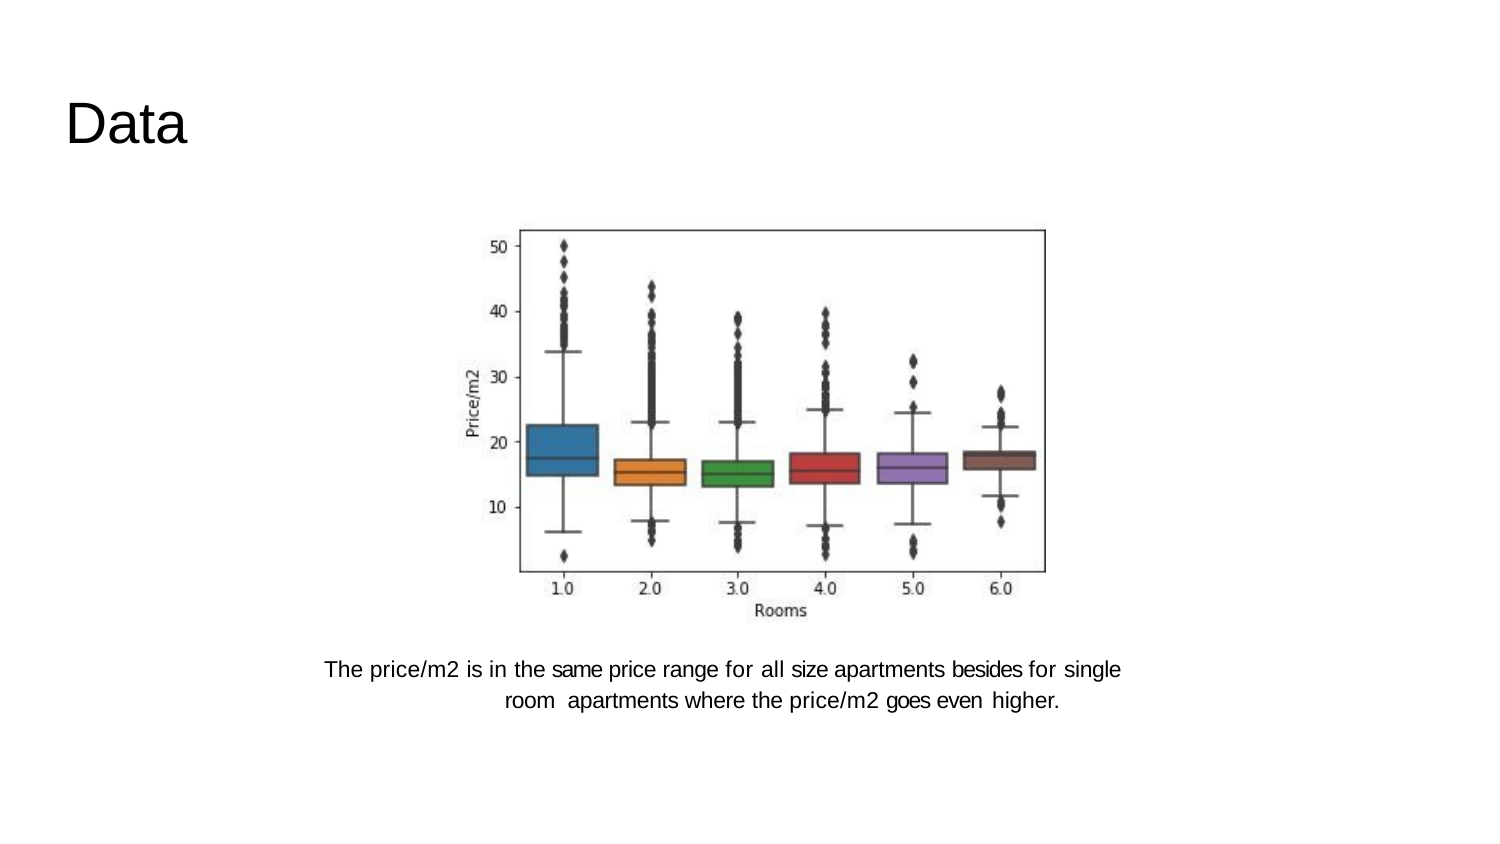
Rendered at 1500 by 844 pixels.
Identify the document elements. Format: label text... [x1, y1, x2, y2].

picture [457, 222, 1046, 624]
title Data [63, 82, 191, 226]
text_box The price/m2 is in the same price range for all size apartments besides for single room apartments where the price/m2 goes even higher. [322, 649, 1179, 714]
